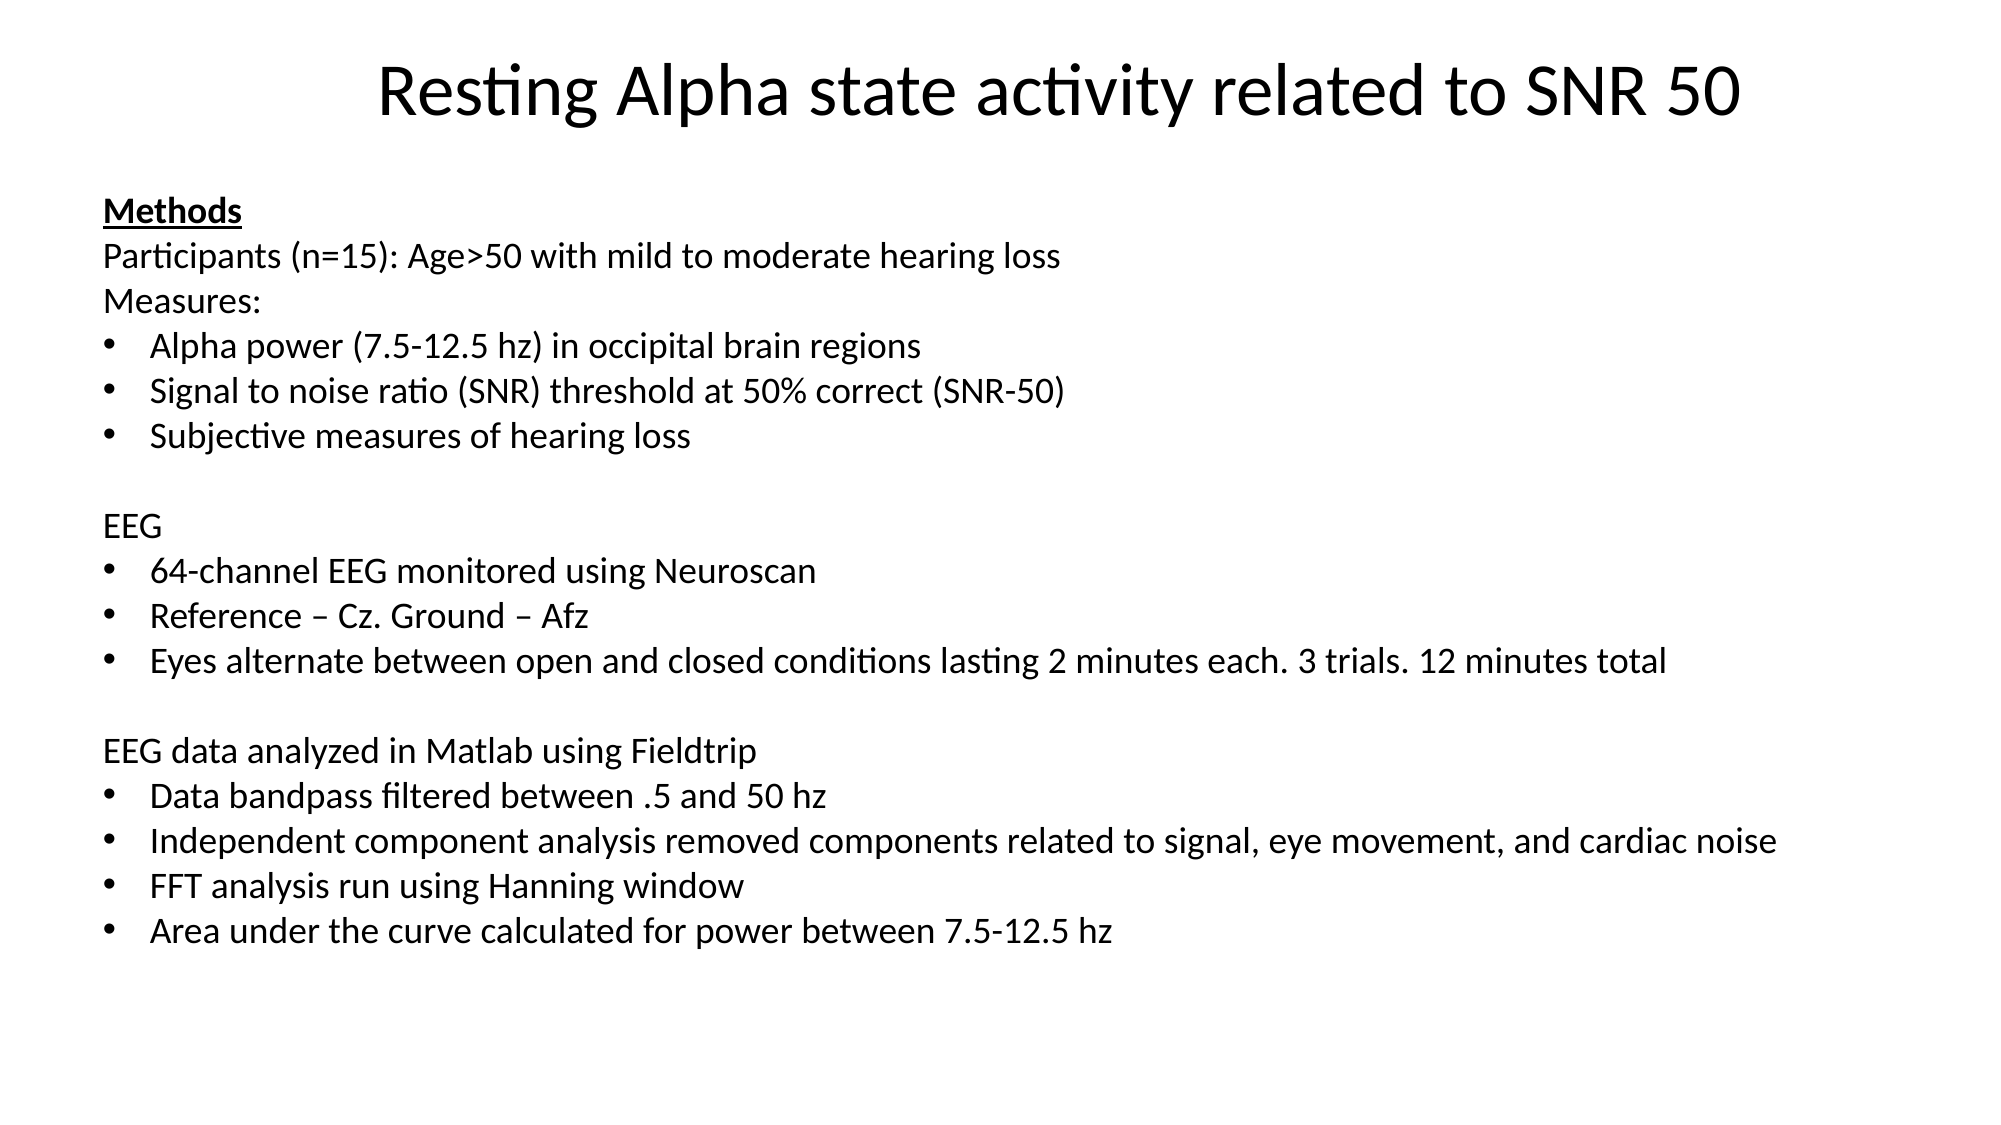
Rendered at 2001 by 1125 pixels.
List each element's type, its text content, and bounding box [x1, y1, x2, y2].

text_box Methods Participants (n=15): Age>50 with mild to moderate hearing loss Measures: Alpha power (7.5-12.5 hz) in occipital brain regions Signal to noise ratio (SNR) threshold at 50% correct (SNR-50) Subjective measures of hearing loss EEG 64-channel EEG monitored using Neuroscan Reference – Cz. Ground – Afz Eyes alternate between open and closed conditions lasting 2 minutes each. 3 trials. 12 minutes total EEG data analyzed in Matlab using Fieldtrip Data bandpass filtered between .5 and 50 hz Independent component analysis removed components related to signal, eye movement, and cardiac noise FFT analysis run using Hanning window Area under the curve calculated for power between 7.5-12.5 hz [88, 178, 1885, 1094]
text_box Resting Alpha state activity related to SNR 50 [362, 32, 1758, 138]
